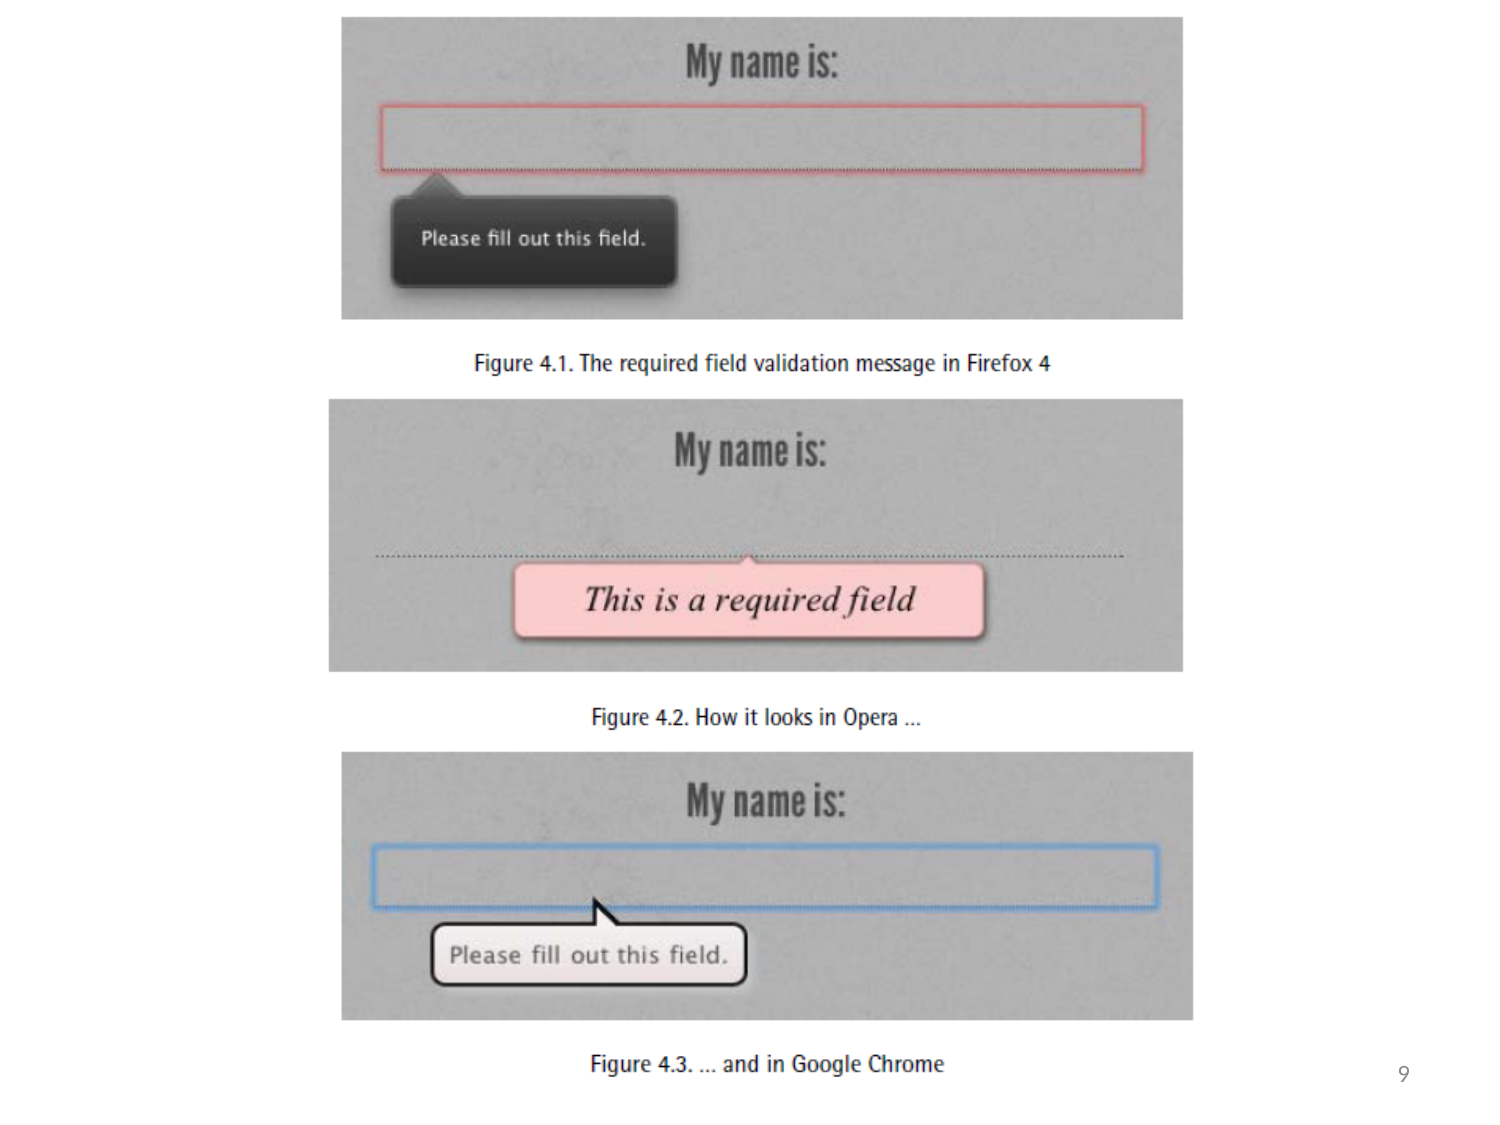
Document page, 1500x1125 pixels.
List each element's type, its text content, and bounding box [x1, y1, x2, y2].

picture [337, 749, 1201, 1088]
slide_number 9 [1074, 1042, 1425, 1103]
picture [337, 11, 1188, 384]
picture [326, 393, 1188, 738]
